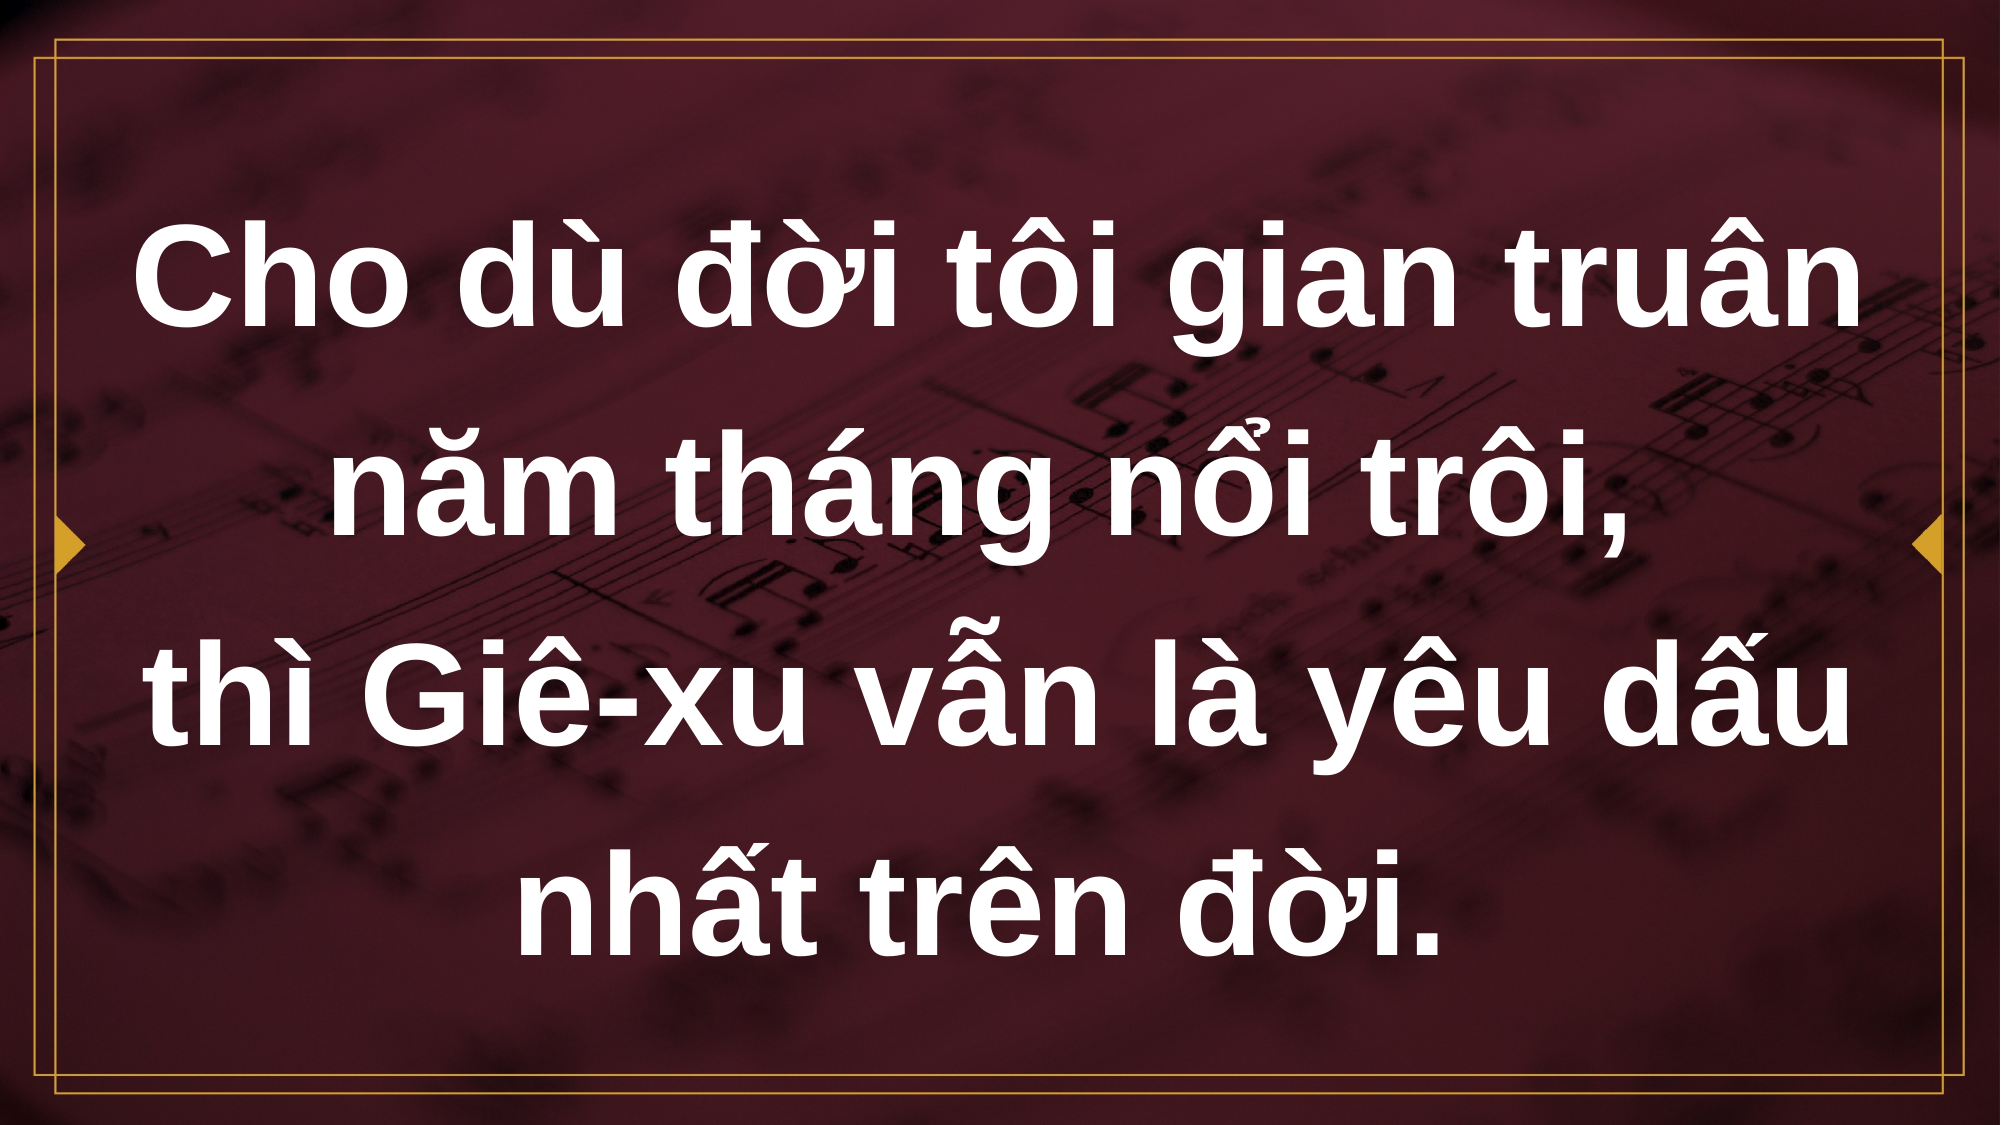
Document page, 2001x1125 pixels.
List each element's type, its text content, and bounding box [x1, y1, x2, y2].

title Cho dù đời tôi gian truân năm tháng nổi trôi, thì Giê-xu vẫn là yêu dấu nhất trên đời. [55, 53, 1945, 1077]
picture [0, 0, 2000, 1125]
